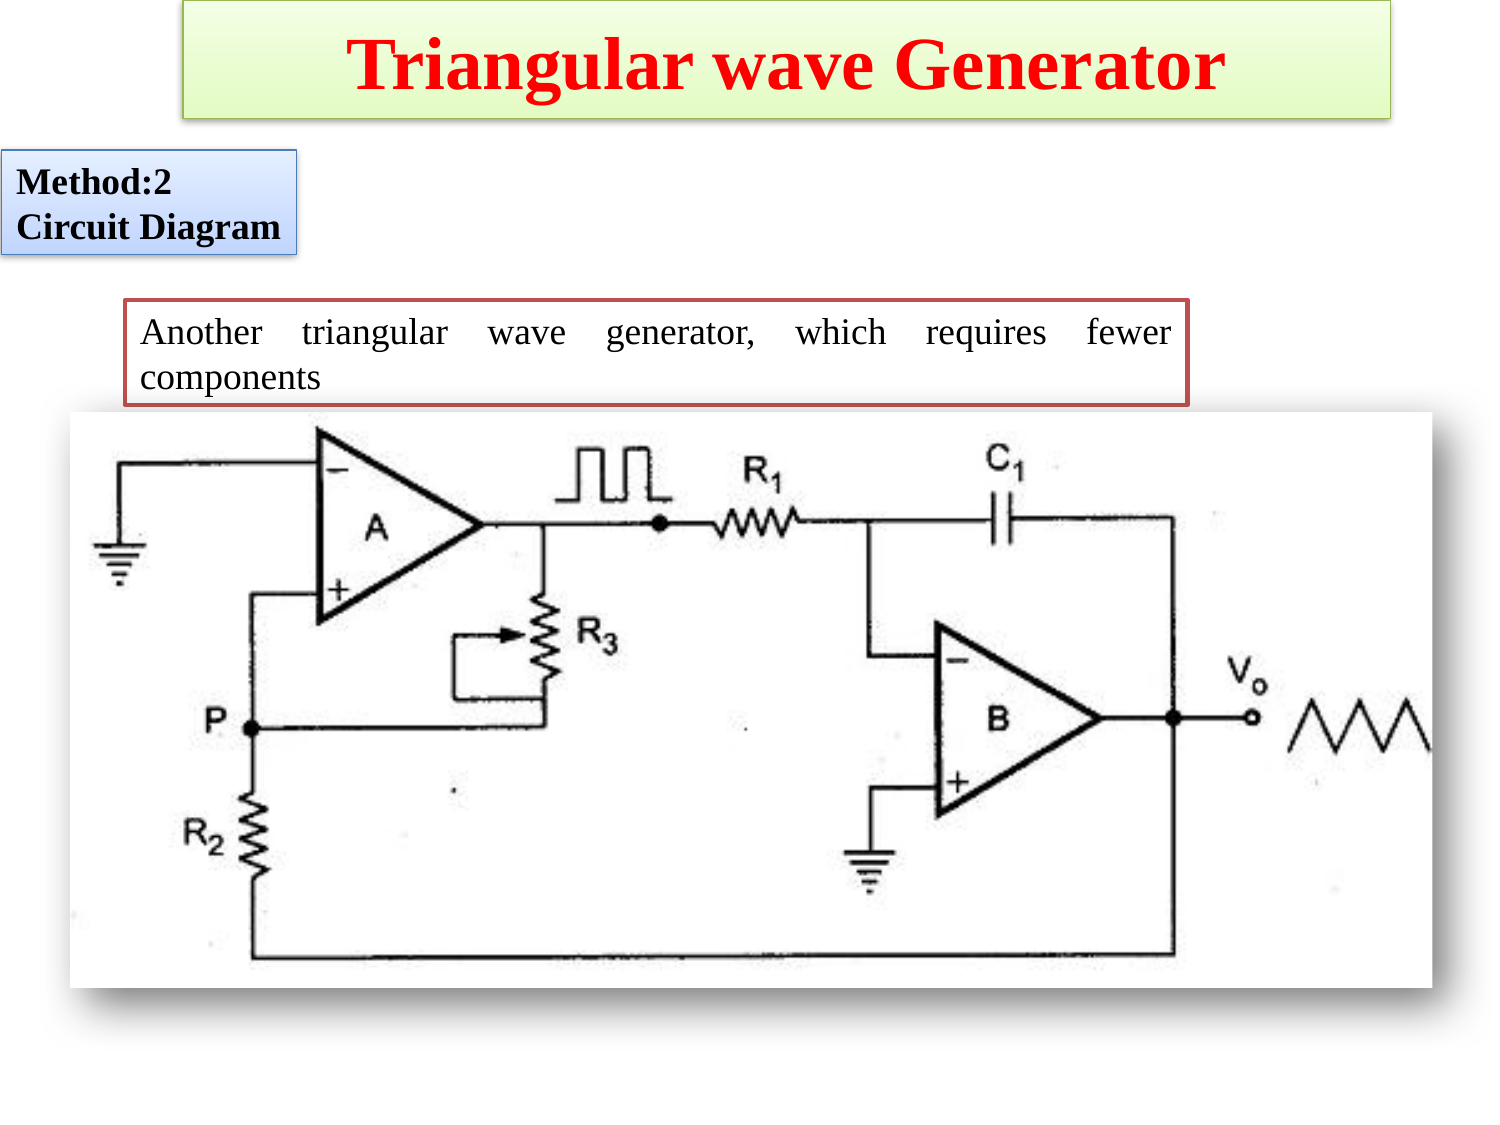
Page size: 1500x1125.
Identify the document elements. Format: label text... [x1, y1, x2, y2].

picture [69, 412, 1433, 988]
text_box Method:2 Circuit Diagram [1, 149, 297, 255]
text_box Triangular wave Generator [182, 0, 1391, 119]
text_box Another triangular wave generator, which requires fewer components [123, 298, 1190, 395]
